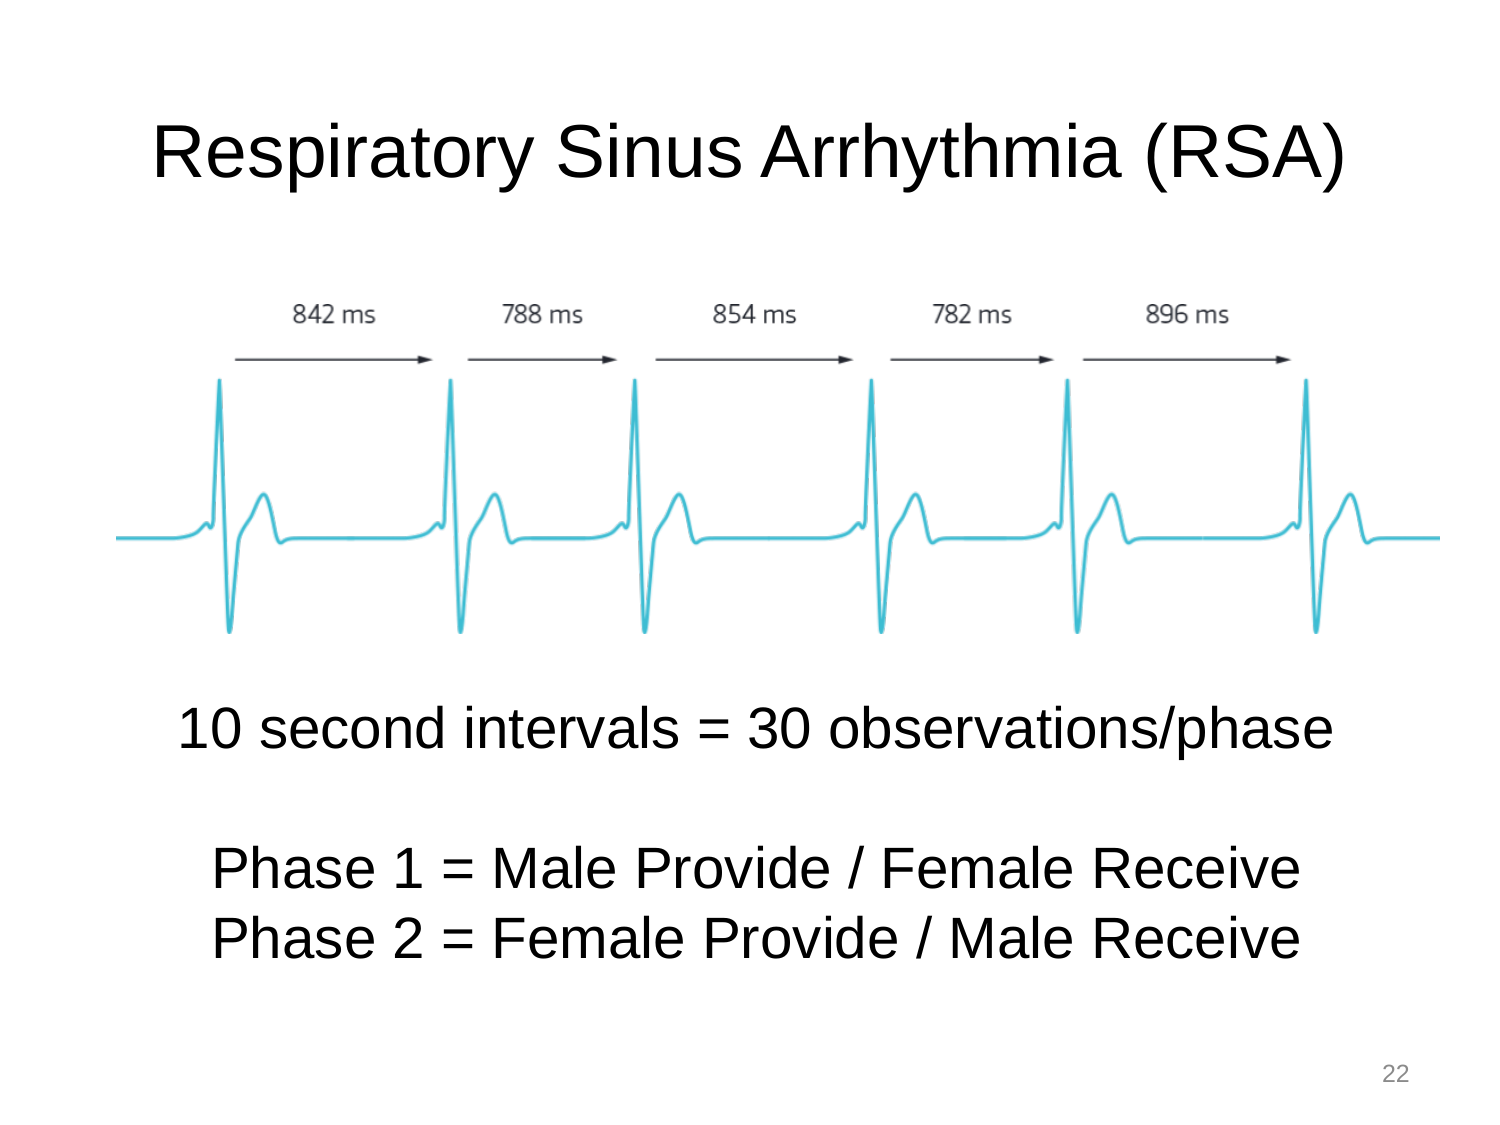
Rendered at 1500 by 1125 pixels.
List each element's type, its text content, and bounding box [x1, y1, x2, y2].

picture [116, 304, 1440, 634]
title Respiratory Sinus Arrhythmia (RSA) [75, 54, 1425, 242]
text_box 10 second intervals = 30 observations/phase Phase 1 = Male Provide / Female Receive Phase 2 = Female Provide / Male Receive [139, 682, 1375, 978]
slide_number 22 [1074, 1042, 1425, 1103]
